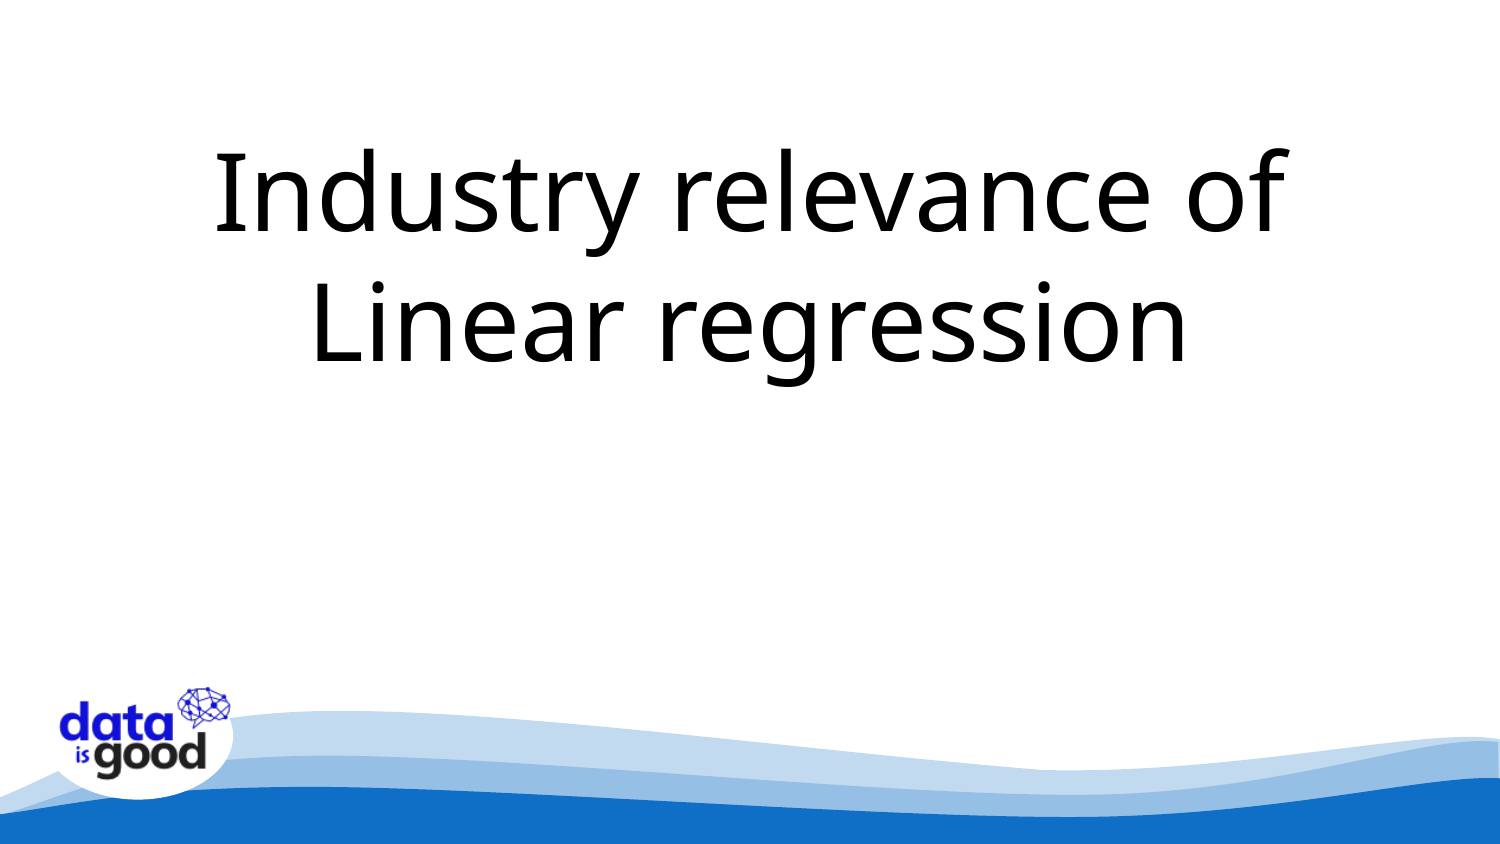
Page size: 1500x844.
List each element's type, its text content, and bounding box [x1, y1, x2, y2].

picture [58, 685, 231, 804]
title Industry relevance of Linear regression [51, 122, 1449, 399]
